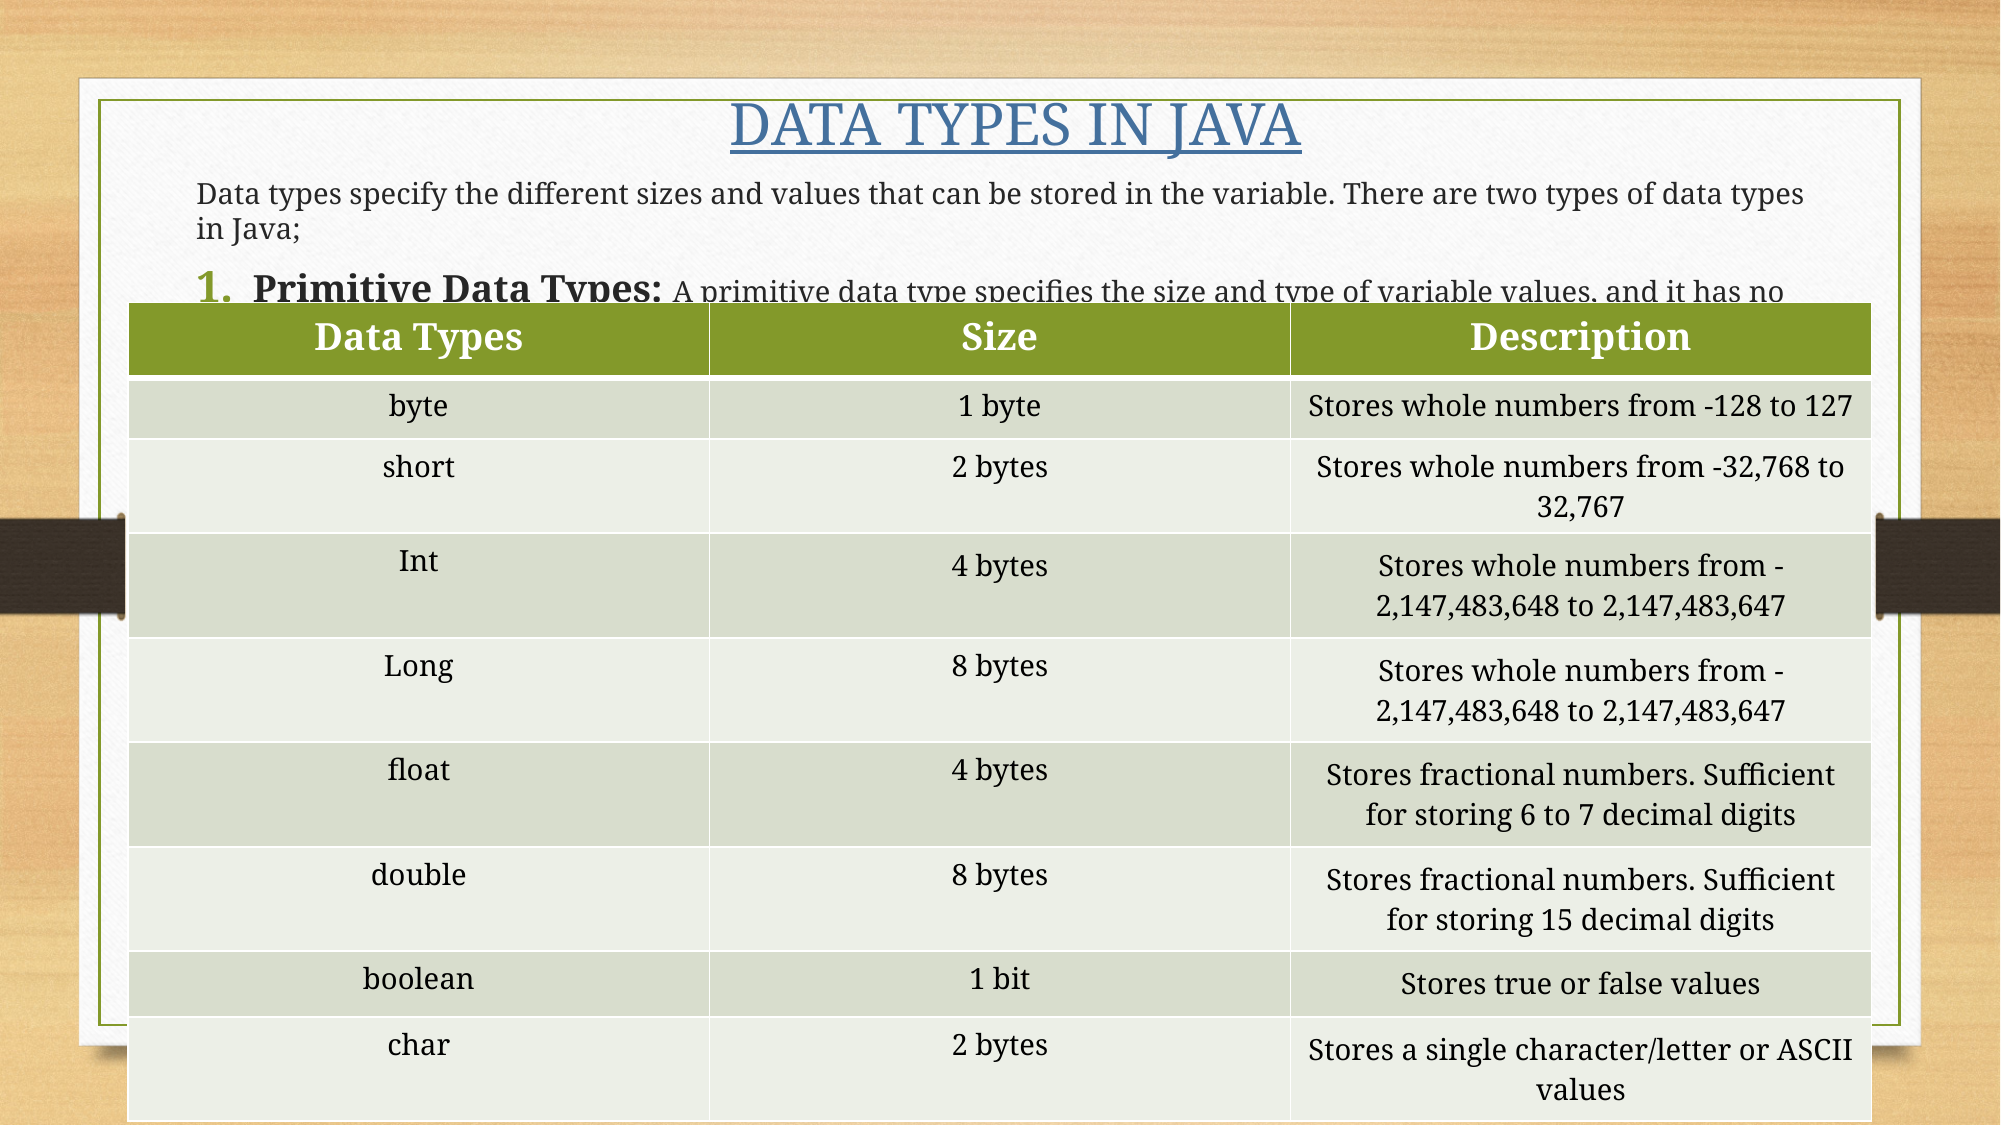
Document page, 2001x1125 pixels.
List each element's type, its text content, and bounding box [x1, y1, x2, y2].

table_cell 1 byte [710, 381, 1290, 438]
table_cell 8 bytes [710, 639, 1290, 741]
table_cell byte [129, 381, 709, 438]
table_cell Long [129, 639, 709, 741]
table_cell Stores whole numbers from -128 to 127 [1291, 381, 1871, 438]
table_header Size [710, 303, 1290, 375]
table_cell Stores whole numbers from -2,147,483,648 to 2,147,483,647 [1291, 639, 1871, 741]
text_box DATA TYPES IN JAVA Data types specify the different sizes and values that can be stored in the variable. There are two types of data types in Java; Primitive Data Types: A primitive data type specifies the size and type of variable values, and it has no additional methods. [106, 79, 1850, 1011]
table_cell boolean [129, 952, 709, 1016]
table_cell 4 bytes [710, 743, 1290, 846]
picture [0, 0, 2001, 1125]
table_cell 1 bit [710, 952, 1290, 1016]
table_header Data Types [129, 303, 709, 375]
table_cell Stores fractional numbers. Sufficient for storing 15 decimal digits [1291, 848, 1871, 950]
table_cell Int [129, 534, 709, 637]
table_cell char [129, 1018, 709, 1120]
table_cell 2 bytes [710, 1018, 1290, 1120]
table_cell 4 bytes [710, 534, 1290, 637]
table_cell Stores fractional numbers. Sufficient for storing 6 to 7 decimal digits [1291, 743, 1871, 846]
table_cell Stores whole numbers from -32,768 to 32,767 [1291, 440, 1871, 532]
table_cell Stores whole numbers from -2,147,483,648 to 2,147,483,647 [1291, 534, 1871, 637]
table_header Description [1291, 303, 1871, 375]
table_cell Stores true or false values [1291, 952, 1871, 1016]
table_cell double [129, 848, 709, 950]
table_cell float [129, 743, 709, 846]
table_cell Stores a single character/letter or ASCII values [1291, 1018, 1871, 1120]
table_cell 2 bytes [710, 440, 1290, 532]
table_cell 8 bytes [710, 848, 1290, 950]
table_cell short [129, 440, 709, 532]
